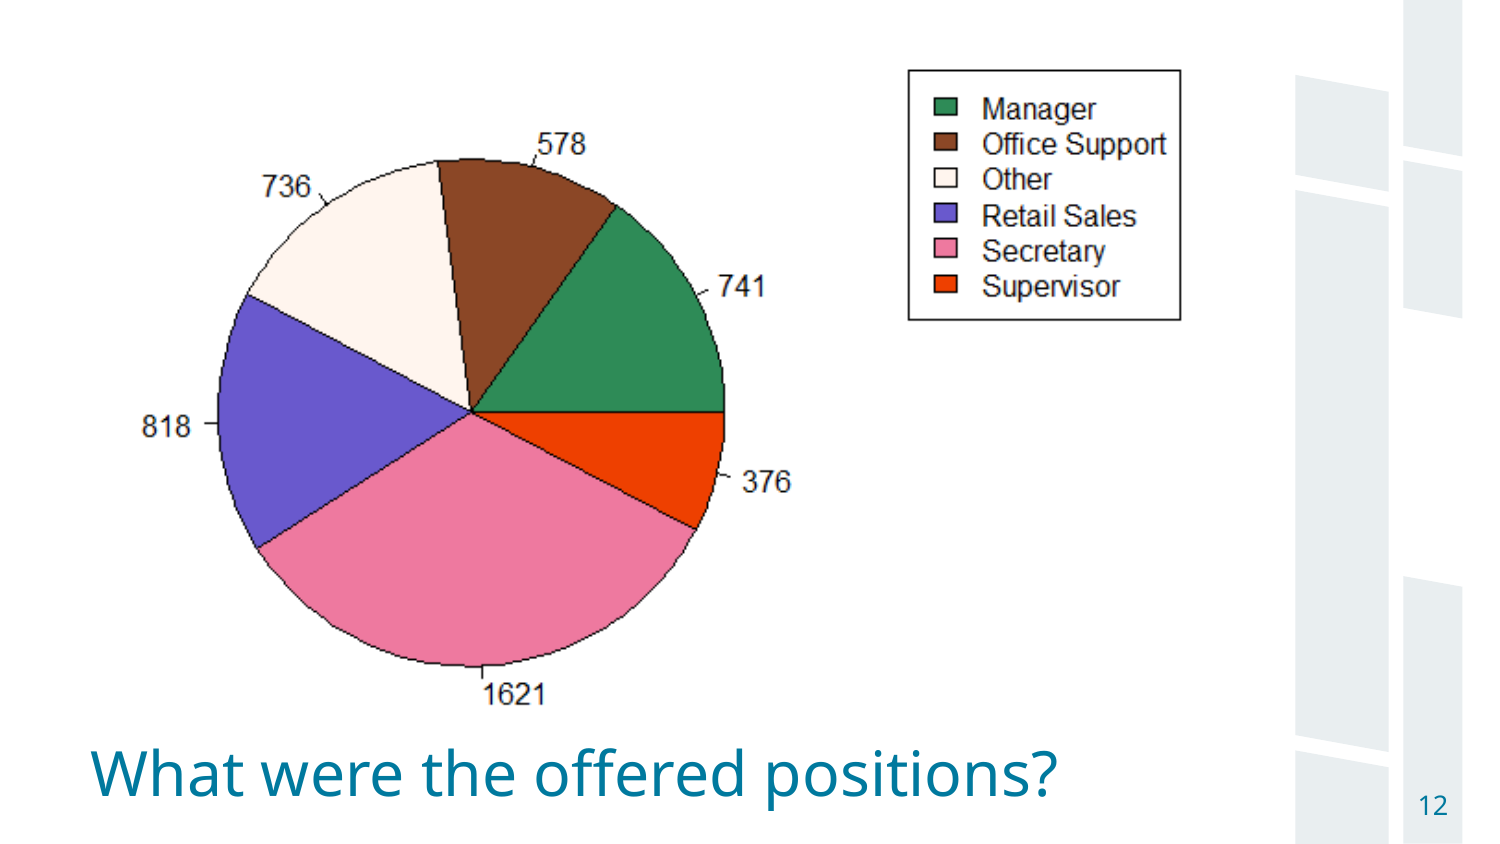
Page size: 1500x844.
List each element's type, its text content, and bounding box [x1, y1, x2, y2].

list What were the offered positions? [90, 722, 1253, 808]
picture [130, 46, 1212, 723]
slide_number 12 [1403, 769, 1463, 844]
